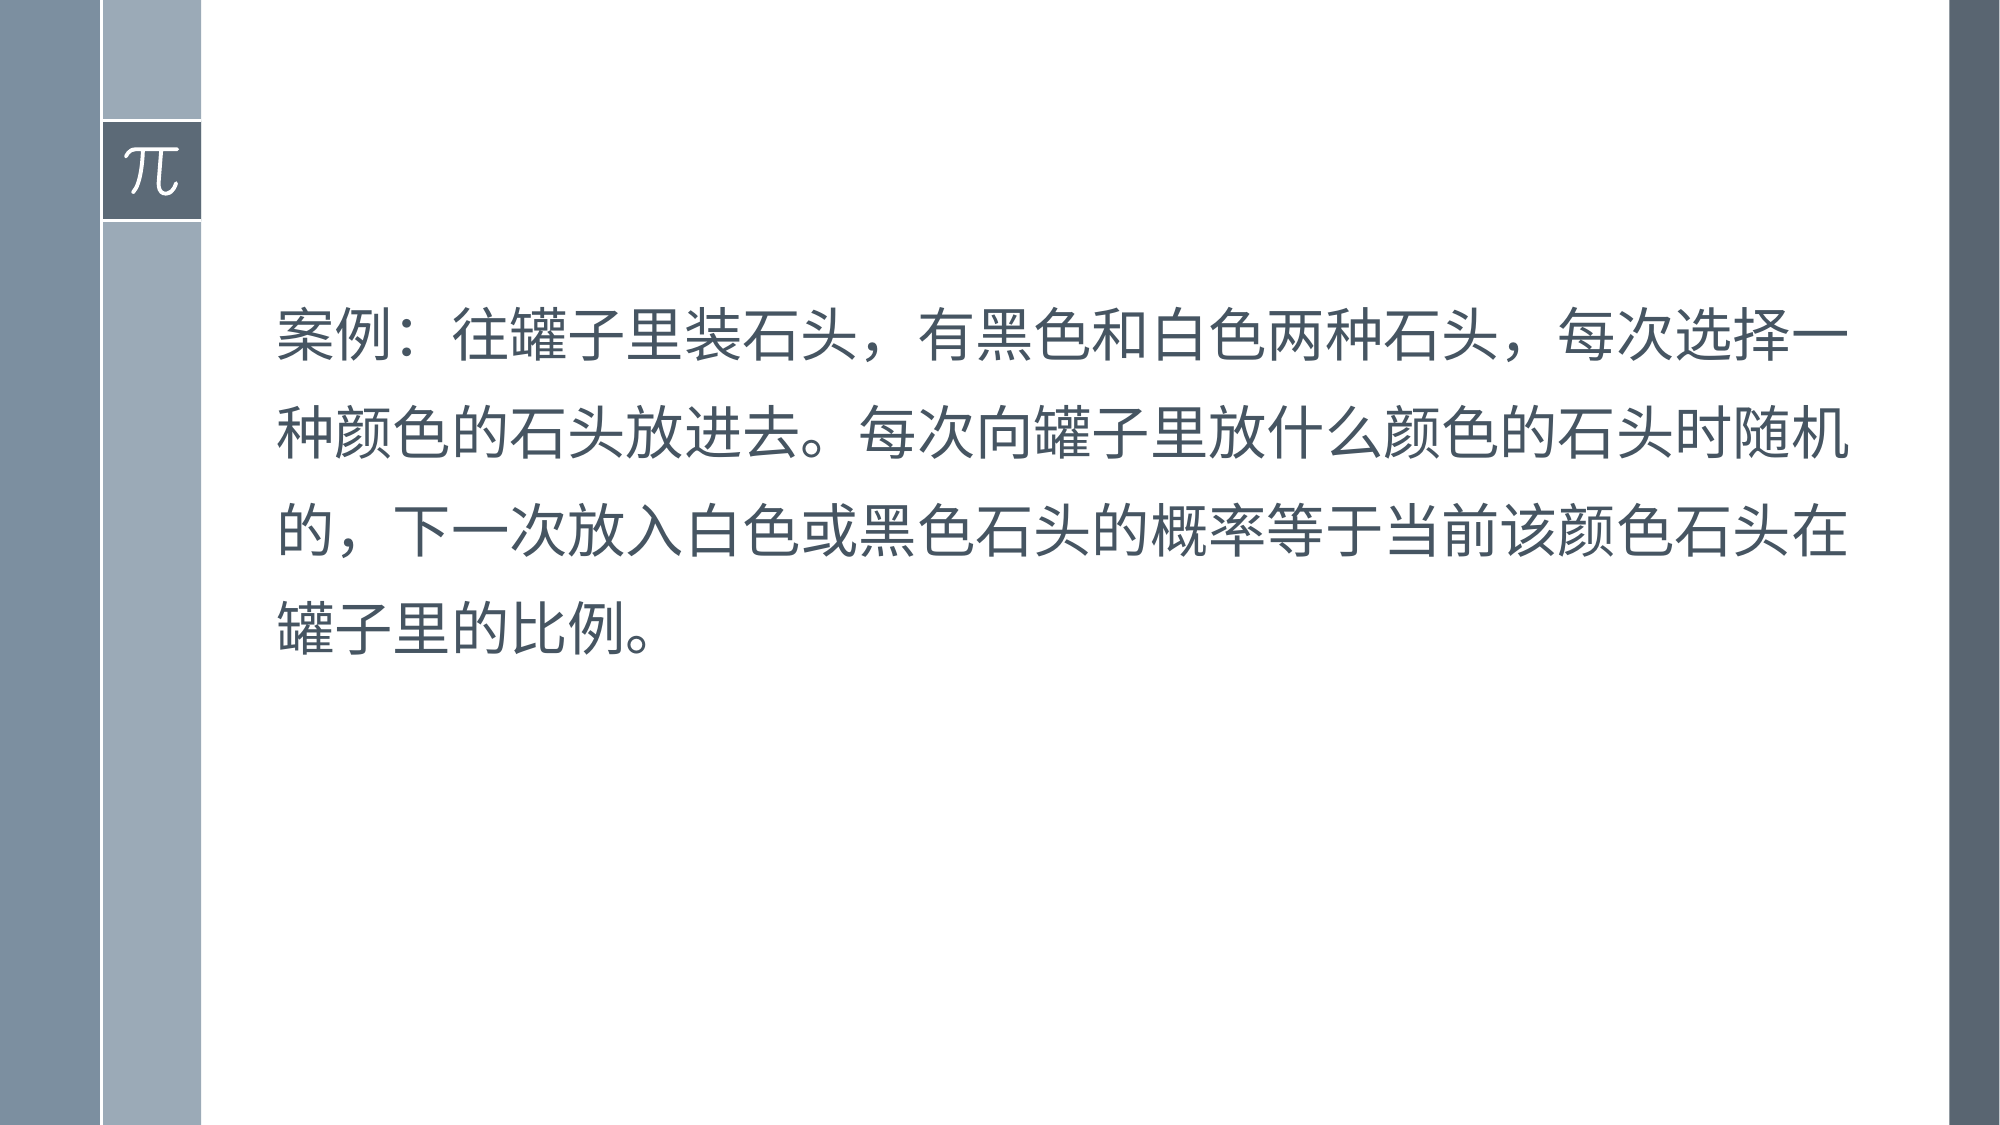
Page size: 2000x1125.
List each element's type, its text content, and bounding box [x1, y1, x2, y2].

list 案例：往罐子里装石头，有黑色和白色两种石头，每次选择一种颜色的石头放进去。每次向罐子里放什么颜色的石头时随机的，下一次放入白色或黑色石头的概率等于当前该颜色石头在罐子里的比例。 [261, 262, 1867, 1013]
